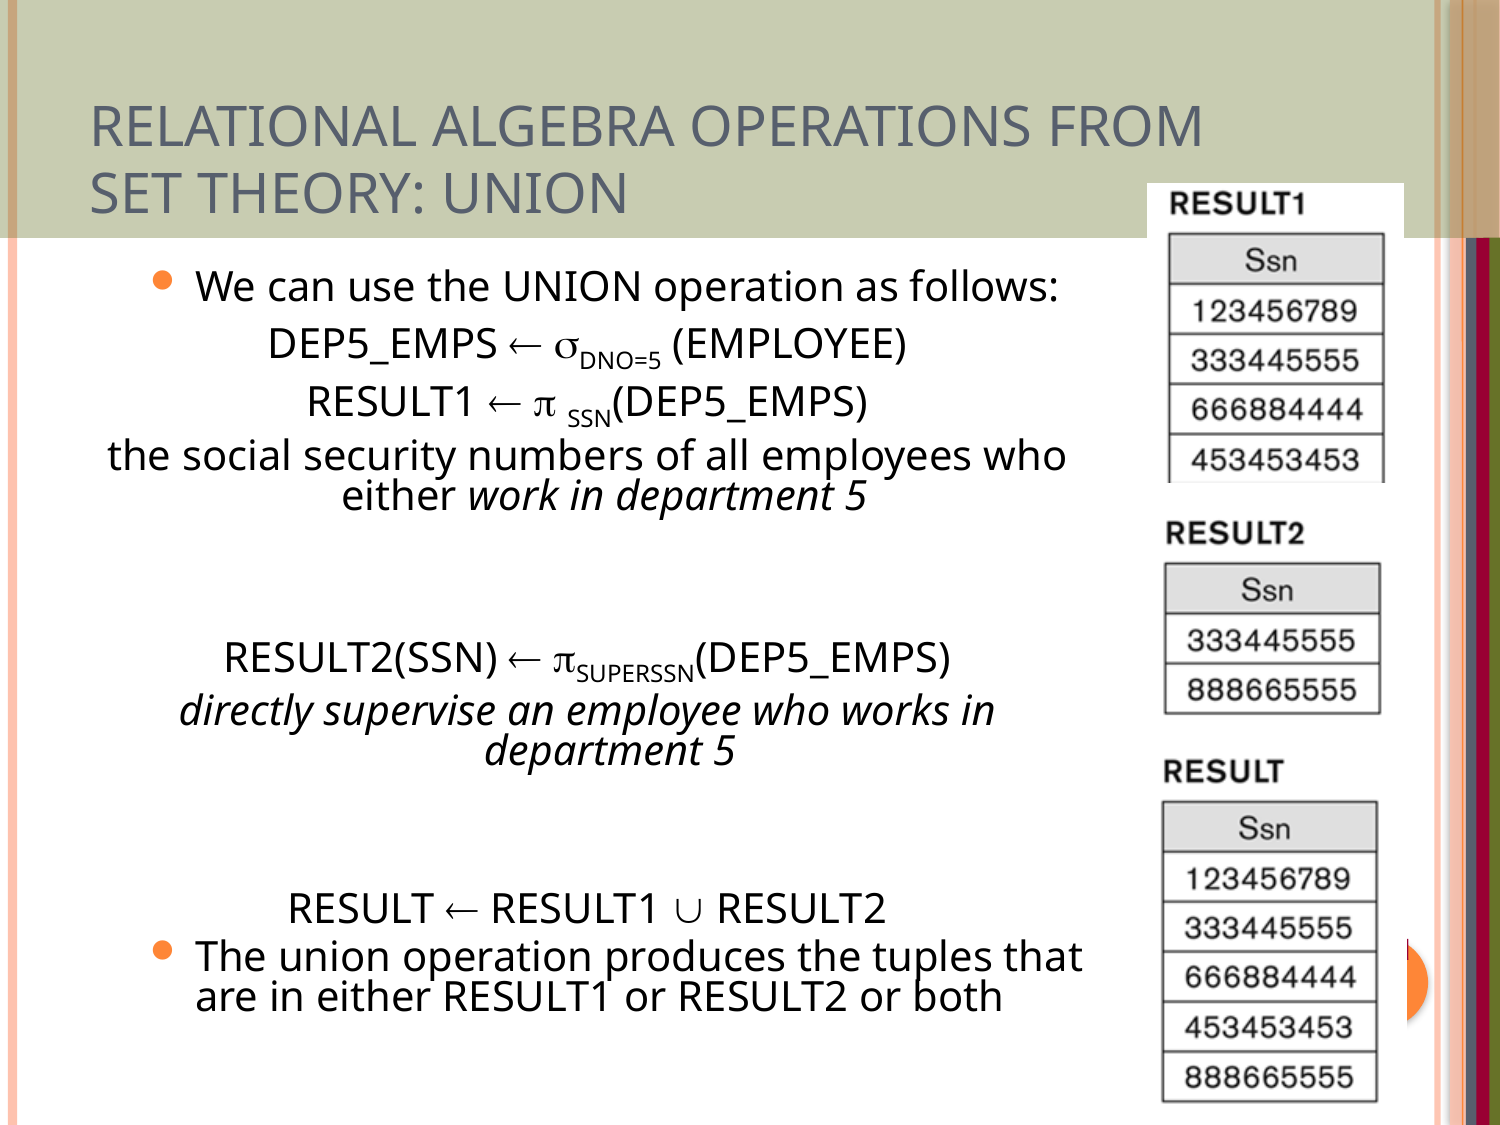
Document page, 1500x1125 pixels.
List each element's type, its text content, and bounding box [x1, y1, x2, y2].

slide_number Slide 6- 25 [1414, 940, 1434, 1026]
picture [1151, 747, 1408, 1121]
picture [1146, 183, 1404, 483]
picture [1159, 507, 1392, 723]
title Relational Algebra Operations from Set Theory: UNION [75, 45, 1300, 233]
list We can use the UNION operation as follows: DEP5_EMPS  DNO=5 (EMPLOYEE) RESULT1   SSN(DEP5_EMPS) the social security numbers of all employees who either work in department 5 RESULT2(SSN)  SUPERSSN(DEP5_EMPS) directly supervise an employee who works in department 5 RESULT  RESULT1  RESULT2 The union operation produces the tuples that are in either RESULT1 or RESULT2 or both [75, 262, 1100, 1062]
